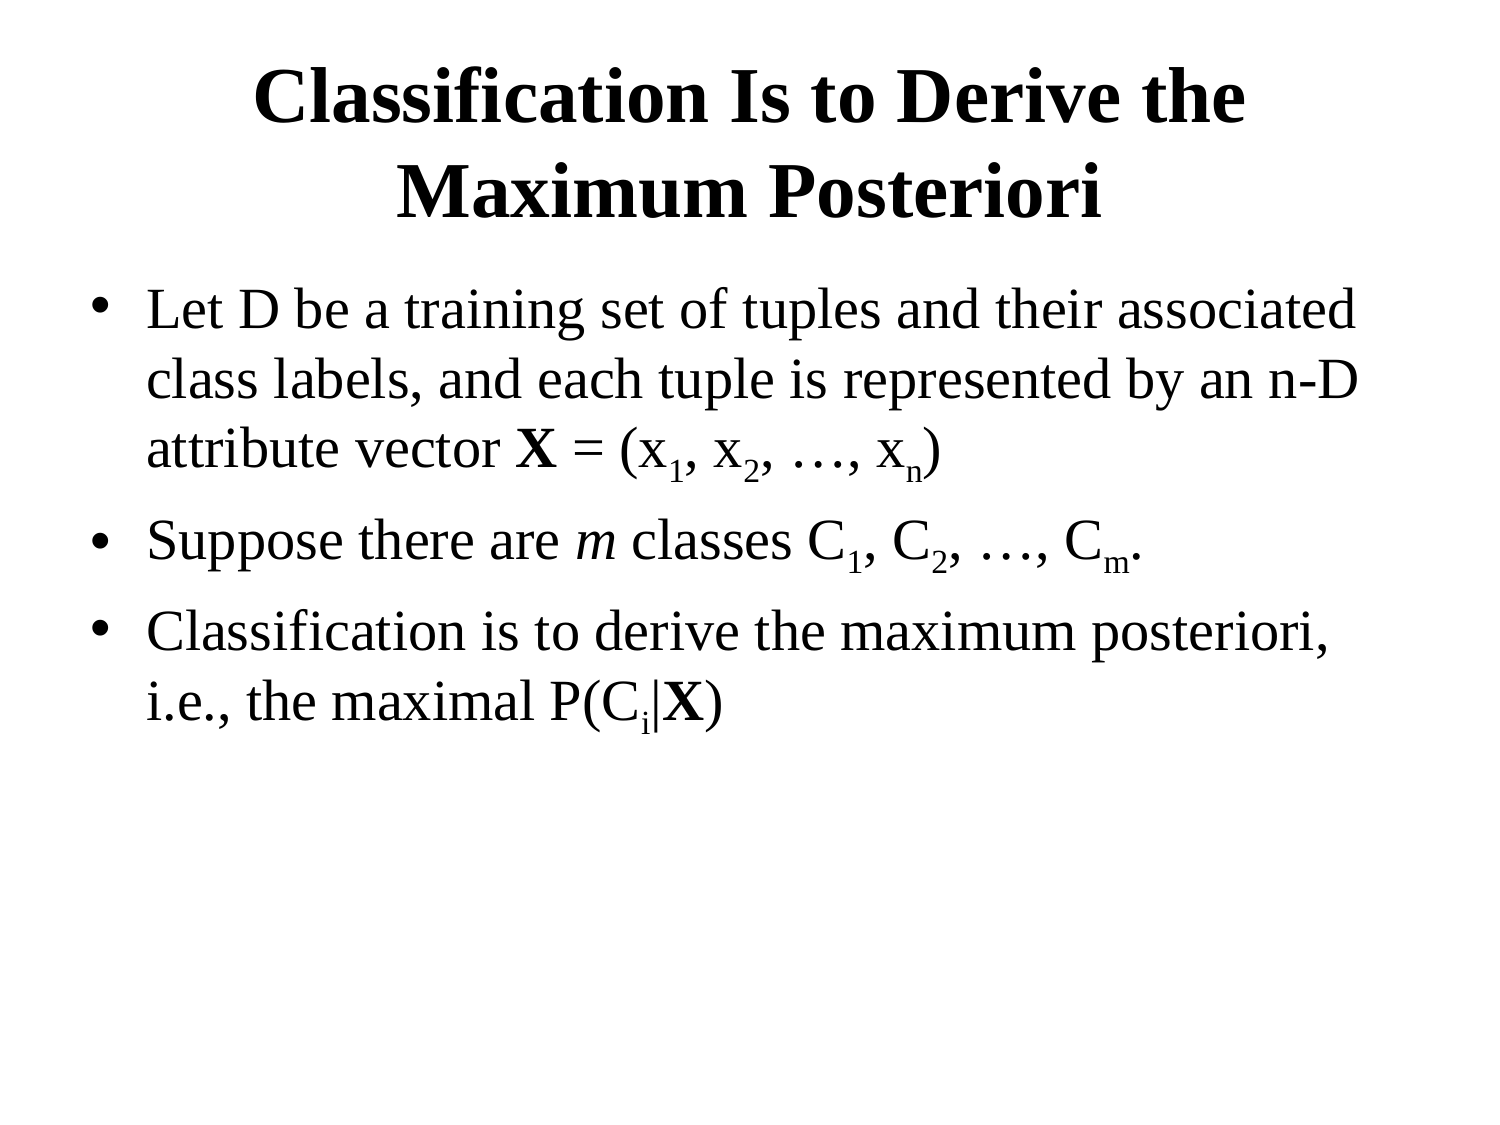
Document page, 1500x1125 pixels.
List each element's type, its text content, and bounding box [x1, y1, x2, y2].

list Let D be a training set of tuples and their associated class labels, and each tuple is represented by an n-D attribute vector X = (x1, x2, …, xn) Suppose there are m classes C1, C2, …, Cm. Classification is to derive the maximum posteriori, i.e., the maximal P(Ci|X) [75, 262, 1400, 1005]
title Classification Is to Derive the Maximum Posteriori [75, 45, 1425, 233]
